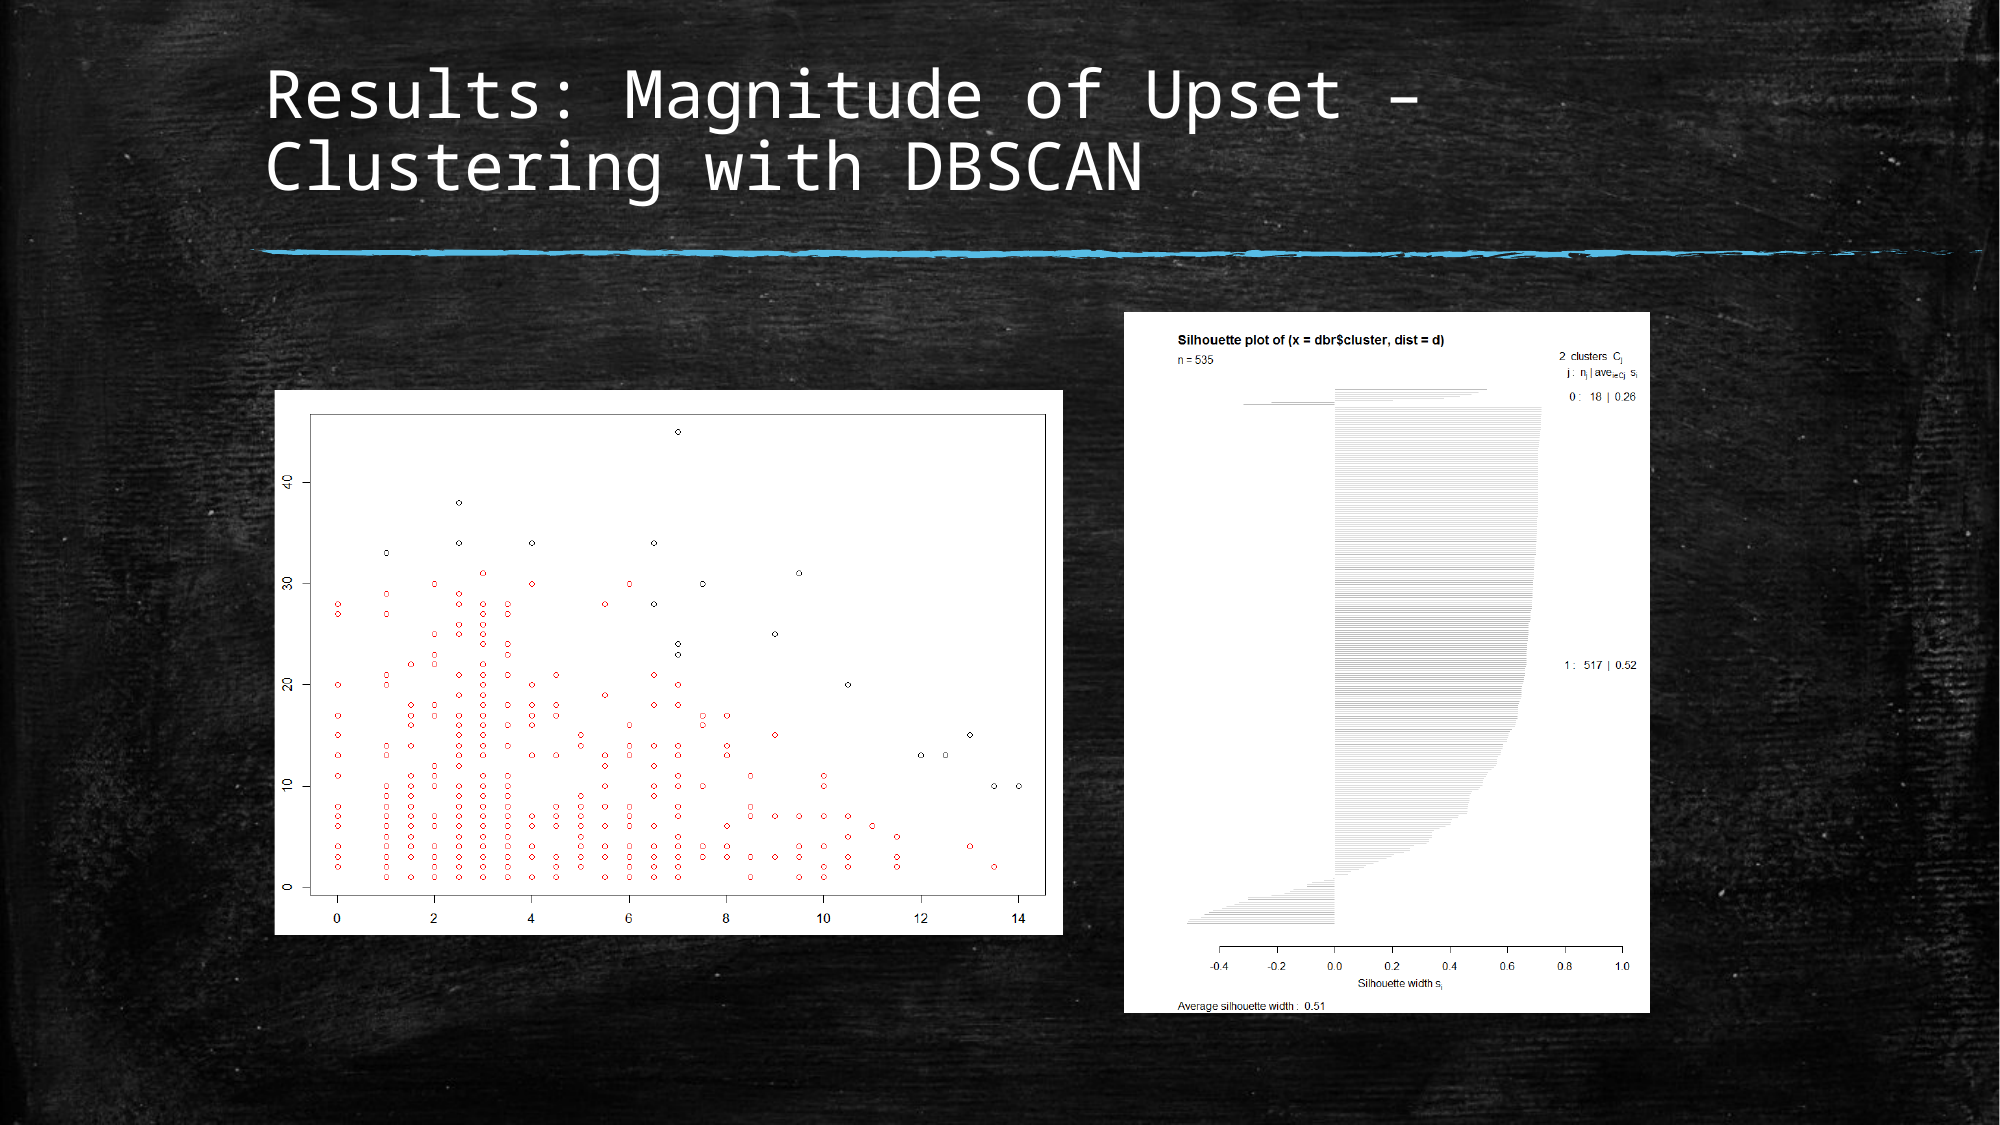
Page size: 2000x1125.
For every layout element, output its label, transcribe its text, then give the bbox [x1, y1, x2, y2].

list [274, 389, 1063, 935]
title Results: Magnitude of Upset – Clustering with DBSCAN [249, 45, 1750, 213]
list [1124, 312, 1650, 1013]
